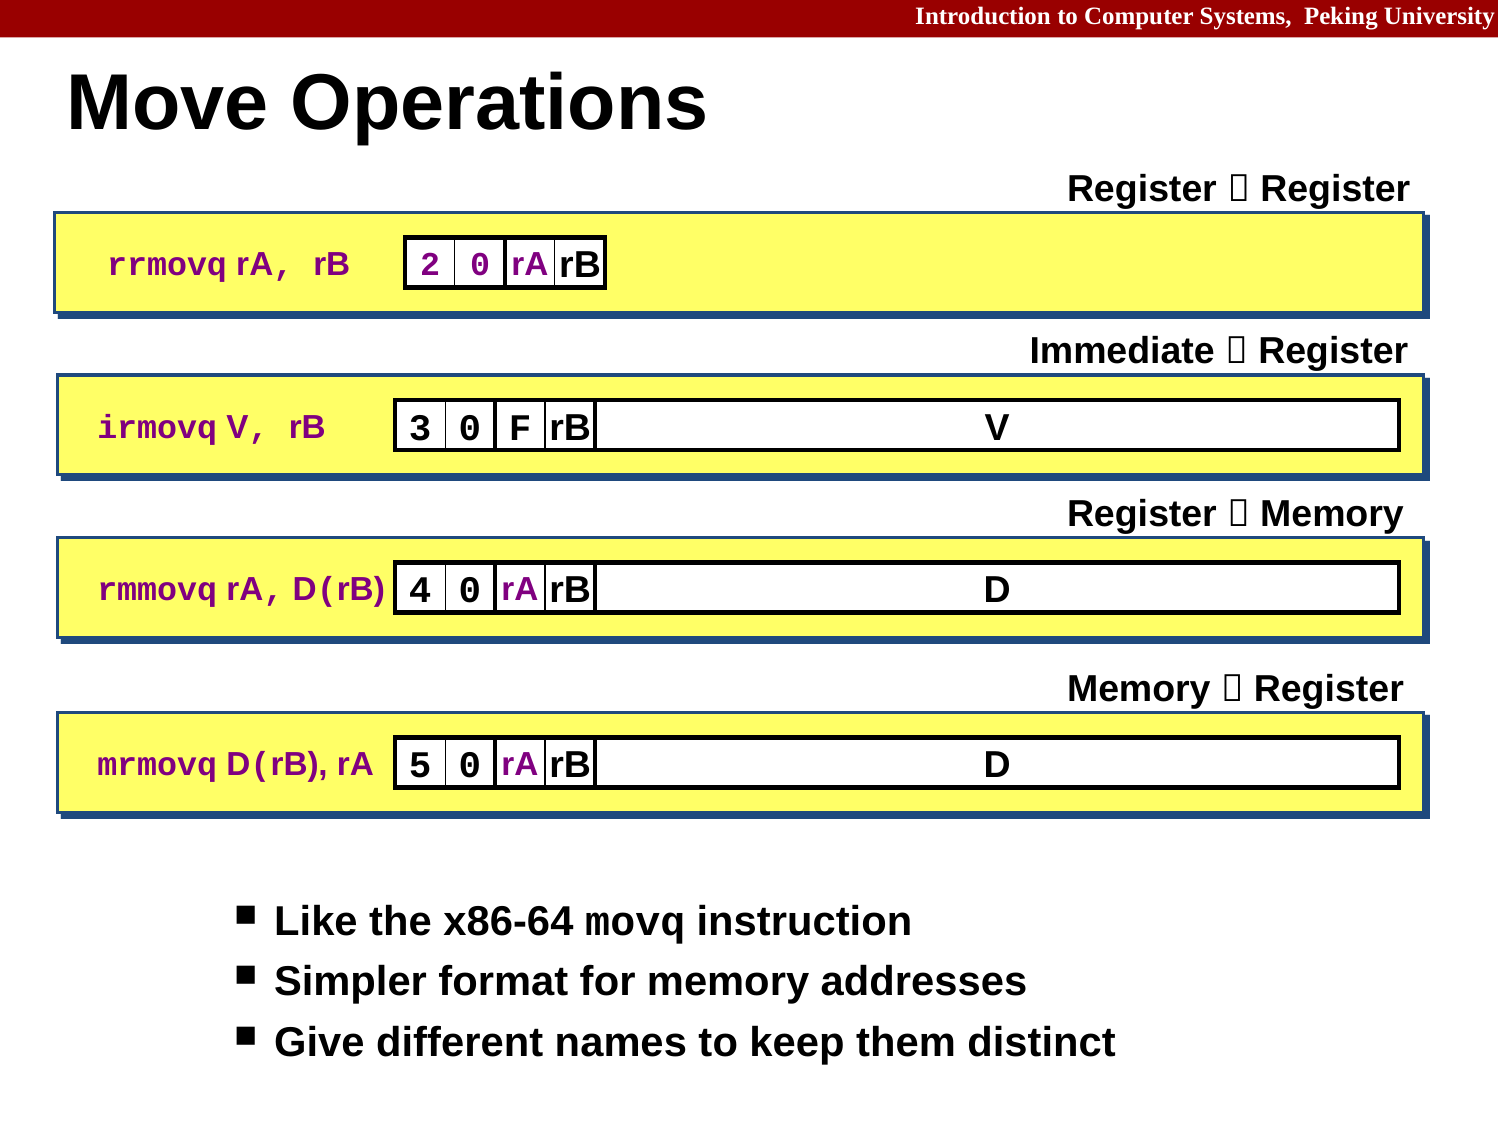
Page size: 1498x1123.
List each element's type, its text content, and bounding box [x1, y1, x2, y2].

text_box mrmovq D(rB), rA [82, 737, 392, 788]
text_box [394, 737, 492, 788]
text_box Register  Register [1059, 161, 1418, 217]
text_box D [597, 737, 1399, 788]
text_box irmovq V, rB [82, 399, 393, 450]
text_box Memory  Register [1059, 661, 1412, 717]
text_box D [597, 562, 1399, 613]
text_box V [596, 399, 1399, 450]
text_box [404, 237, 502, 288]
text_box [394, 562, 492, 613]
text_box rmmovq rA, D(rB) [82, 562, 392, 613]
text_box [57, 375, 1424, 475]
text_box [57, 537, 1424, 638]
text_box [496, 399, 596, 451]
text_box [494, 562, 596, 613]
text_box [57, 712, 1424, 813]
text_box [54, 212, 1424, 313]
list Like the x86-64 movq instruction Simpler format for memory addresses Give different names to keep them distinct [137, 886, 1401, 1093]
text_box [504, 237, 606, 288]
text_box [494, 737, 596, 788]
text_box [394, 399, 496, 451]
title Move Operations [66, 40, 1495, 169]
text_box Immediate  Register [1022, 323, 1416, 380]
text_box Register  Memory [1059, 486, 1412, 542]
text_box rrmovq rA, rB [92, 237, 402, 288]
